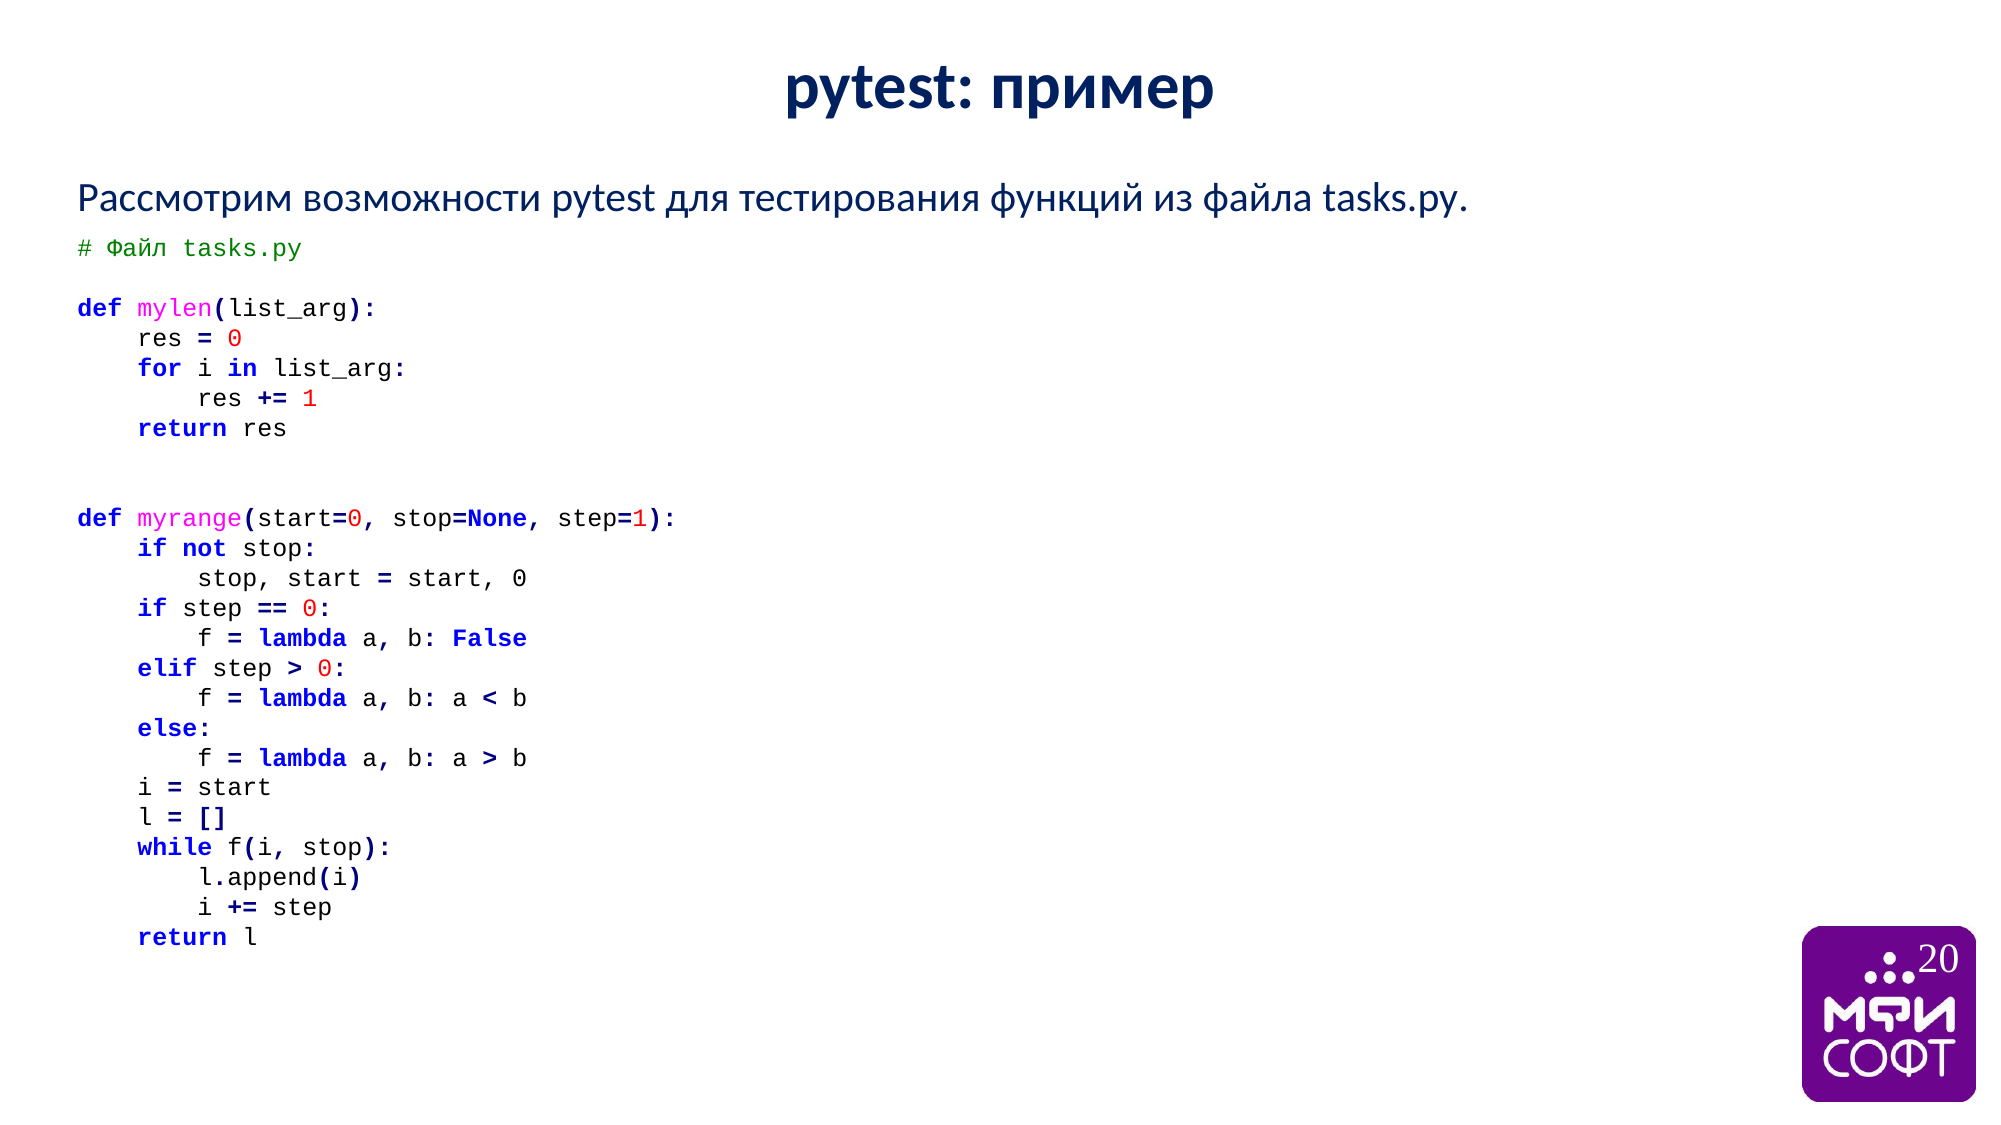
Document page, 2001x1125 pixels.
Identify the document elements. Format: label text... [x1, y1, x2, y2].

title pytest: пример [0, 34, 2000, 149]
picture [1802, 926, 1976, 1102]
text_box Рассмотрим возможности pytest для тестирования функций из файла tasks.py. # Файл tasks.py def mylen(list_arg): res = 0 for i in list_arg: res += 1 return res def myrange(start=0, stop=None, step=1): if not stop: stop, start = start, 0 if step == 0: f = lambda a, b: False elif step > 0: f = lambda a, b: a < b else: f = lambda a, b: a > b i = start l = [] while f(i, stop): l.append(i) i += step return l [62, 162, 1936, 1097]
